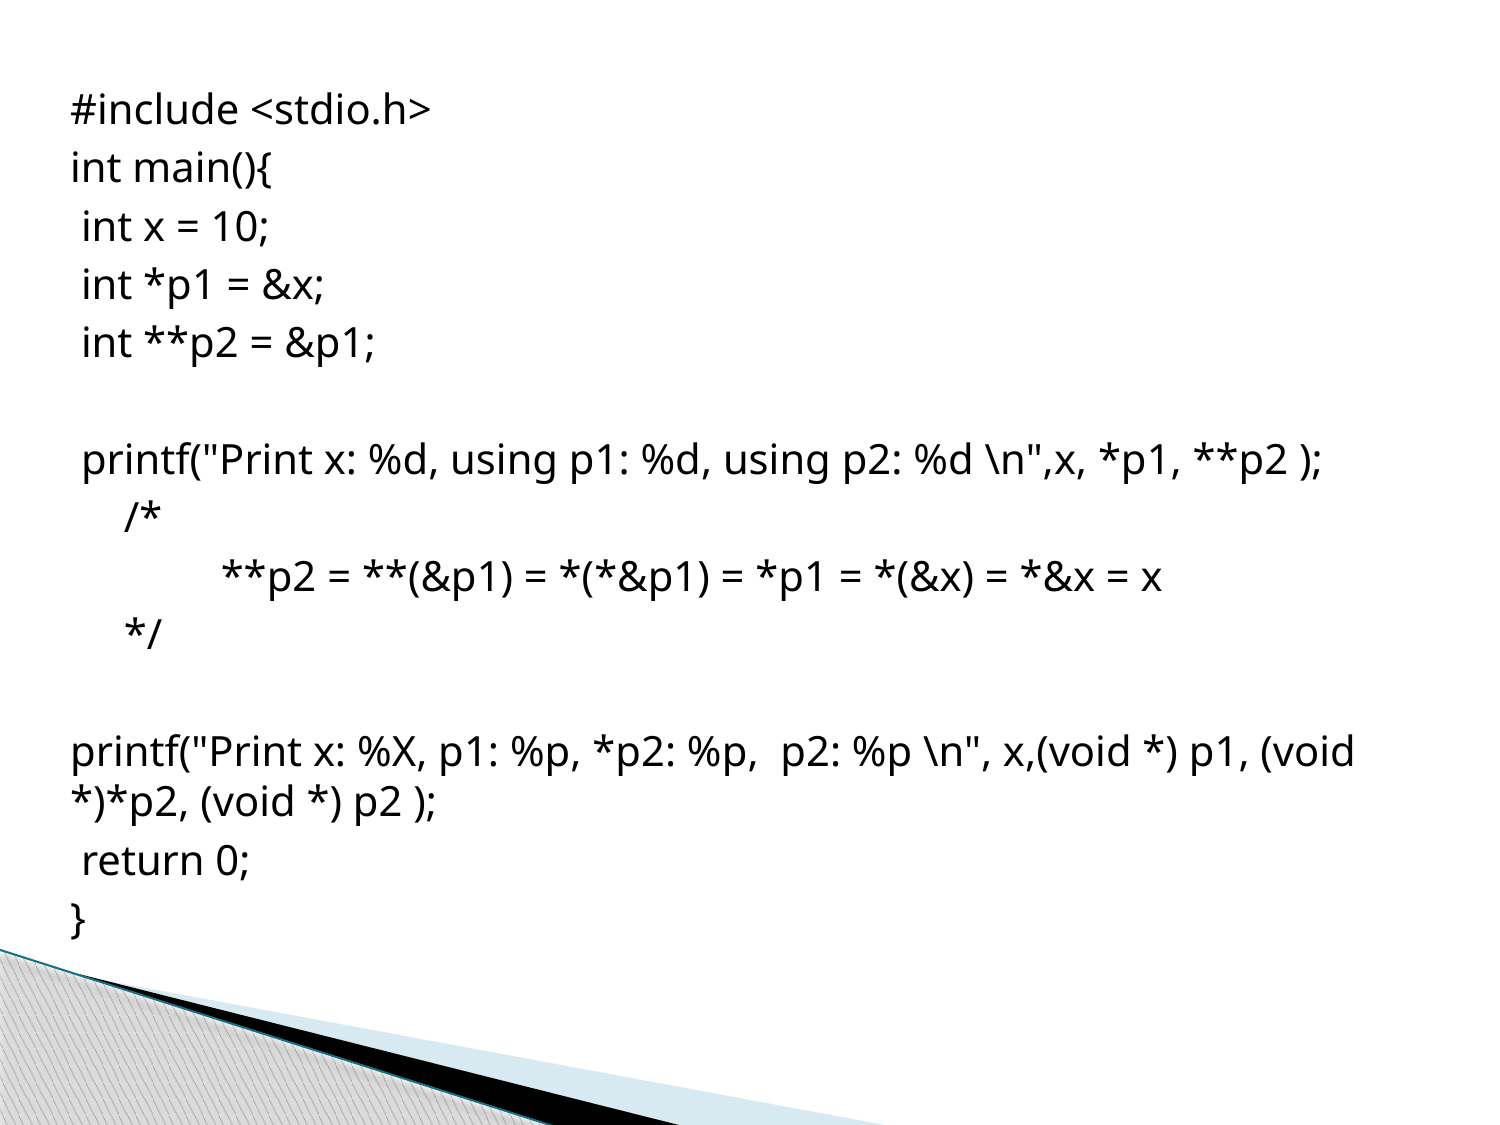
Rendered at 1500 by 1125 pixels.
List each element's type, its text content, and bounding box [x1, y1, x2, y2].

list #include <stdio.h> int main(){ int x = 10; int *p1 = &x; int **p2 = &p1; printf("Print x: %d, using p1: %d, using p2: %d \n",x, *p1, **p2 ); /* **p2 = **(&p1) = *(*&p1) = *p1 = *(&x) = *&x = x */ printf("Print x: %X, p1: %p, *p2: %p, p2: %p \n", x,(void *) p1, (void *)*p2, (void *) p2 ); return 0; } [37, 75, 1488, 986]
